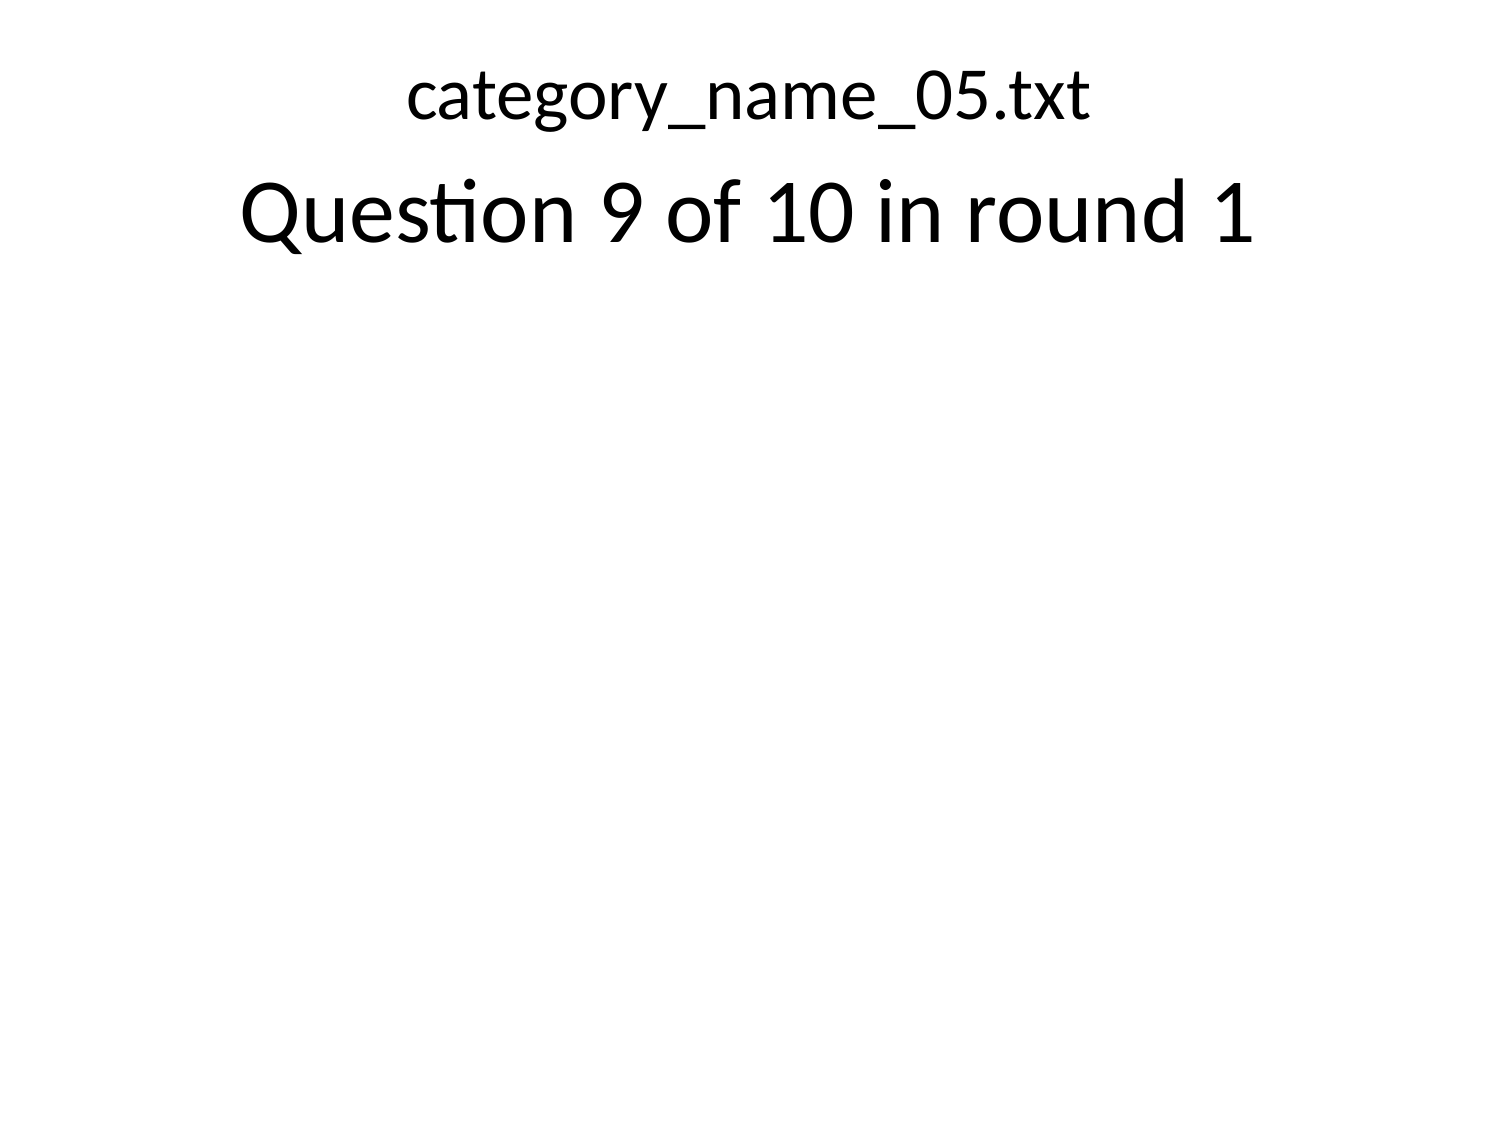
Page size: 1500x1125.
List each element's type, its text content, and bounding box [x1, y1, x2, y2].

text_box category_name_05.txt [35, 37, 1463, 143]
text_box Question 9 of 10 in round 1 [35, 143, 1463, 765]
